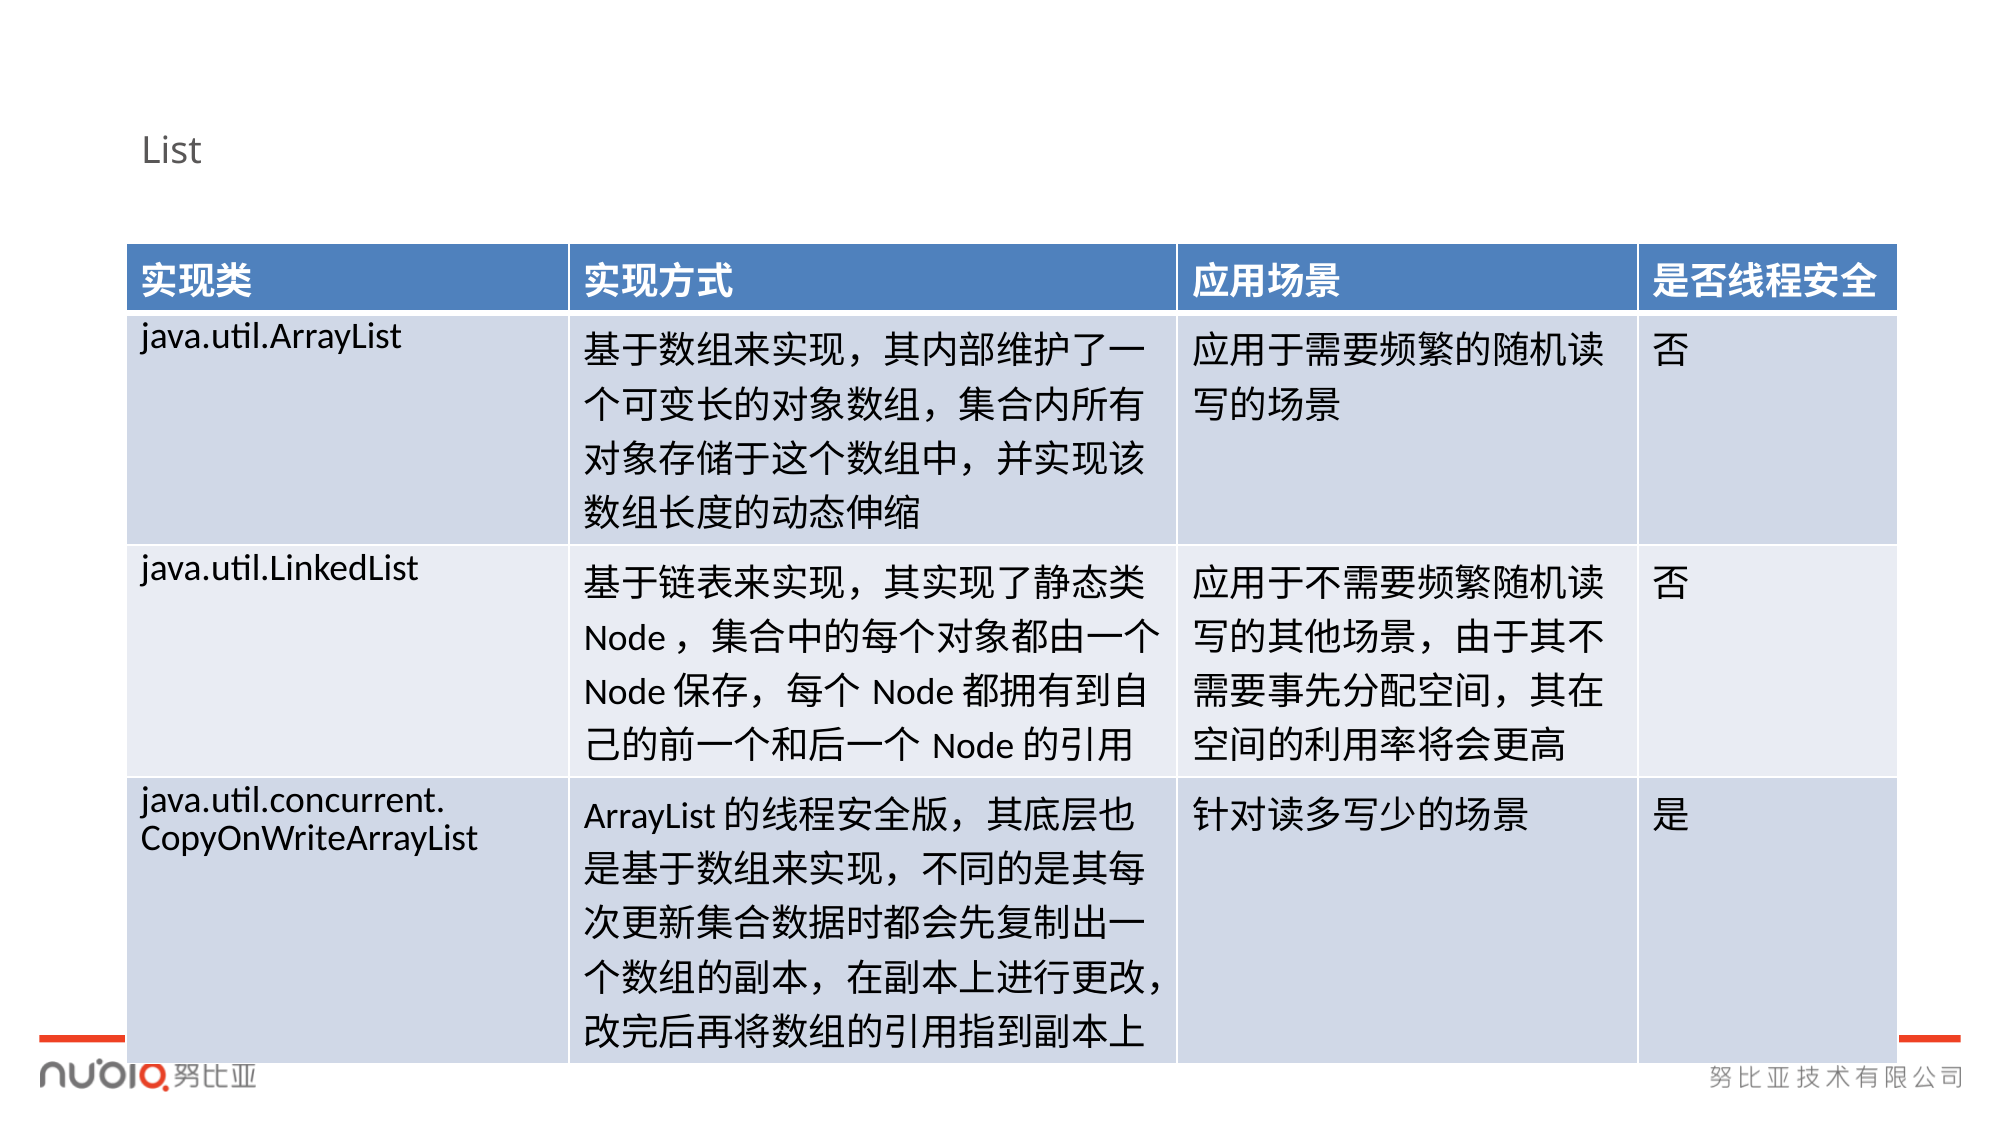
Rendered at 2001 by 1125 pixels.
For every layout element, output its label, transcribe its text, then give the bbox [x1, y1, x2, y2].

table_cell java.util.LinkedList [127, 546, 568, 776]
table_cell ArrayList的线程安全版，其底层也是基于数组来实现，不同的是其每次更新集合数据时都会先复制出一个数组的副本，在副本上进行更改，改完后再将数组的引用指到副本上 [570, 778, 1176, 1063]
table_header 是否线程安全 [1639, 244, 1897, 310]
table_cell 基于数组来实现，其内部维护了一个可变长的对象数组，集合内所有对象存储于这个数组中，并实现该数组长度的动态伸缩 [570, 316, 1176, 544]
picture [40, 1058, 256, 1092]
table_cell 应用于需要频繁的随机读写的场景 [1178, 316, 1637, 544]
text_box List [126, 118, 217, 179]
table_cell 否 [1639, 316, 1897, 544]
table_cell 是 [1639, 778, 1897, 1063]
table_header 实现类 [127, 244, 568, 310]
table_cell 应用于不需要频繁随机读写的其他场景，由于其不需要事先分配空间，其在空间的利用率将会更高 [1178, 546, 1637, 776]
picture [1710, 1065, 1961, 1088]
table_cell 针对读多写少的场景 [1178, 778, 1637, 1063]
table_cell 否 [1639, 546, 1897, 776]
table_cell java.util.ArrayList [127, 316, 568, 544]
table_header 实现方式 [570, 244, 1176, 310]
table_cell 基于链表来实现，其实现了静态类Node，集合中的每个对象都由一个Node保存，每个Node都拥有到自己的前一个和后一个Node的引用 [570, 546, 1176, 776]
table_header 应用场景 [1178, 244, 1637, 310]
table_cell java.util.concurrent. CopyOnWriteArrayList [127, 778, 568, 1063]
